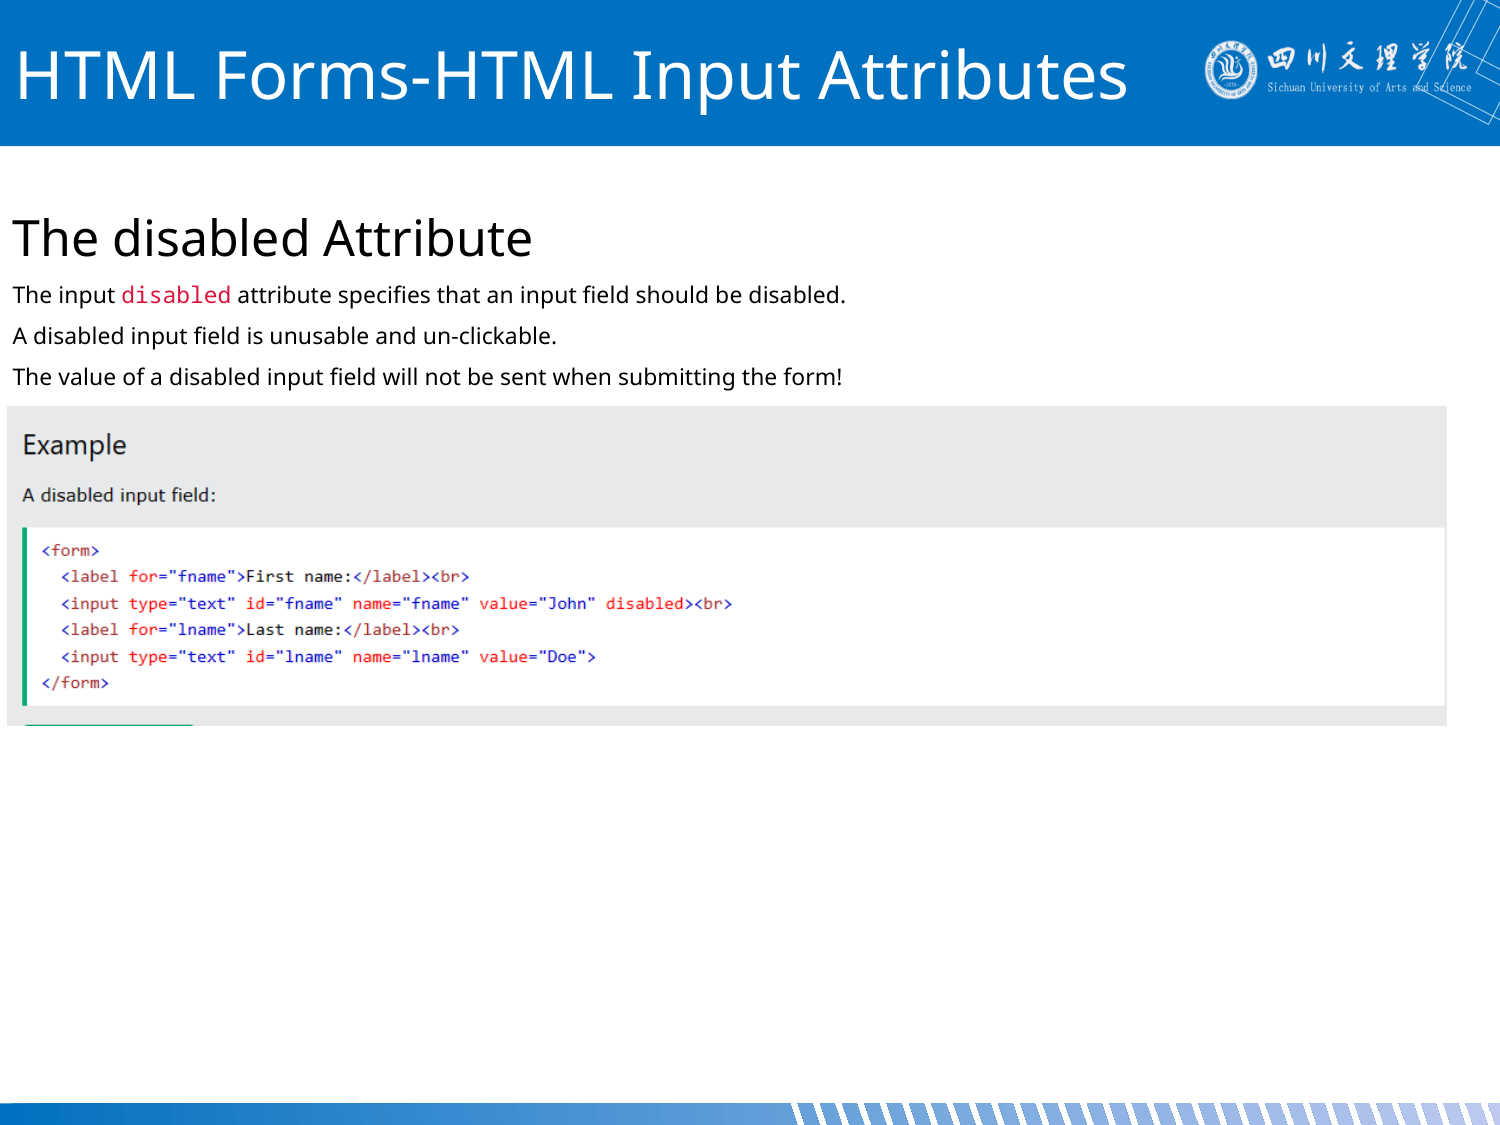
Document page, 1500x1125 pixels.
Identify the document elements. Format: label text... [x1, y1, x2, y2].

text_box [1085, 1102, 1111, 1125]
picture [7, 406, 1447, 726]
text_box [840, 1102, 866, 1125]
text_box [907, 1102, 932, 1125]
text_box [1197, 1102, 1222, 1125]
text_box [1286, 1102, 1311, 1125]
text_box [1375, 1102, 1400, 1125]
text_box [1464, 1102, 1489, 1125]
text_box HTML Forms-HTML Input Attributes [0, 0, 1500, 147]
text_box [952, 1102, 977, 1125]
text_box [1419, 1102, 1445, 1125]
text_box [1108, 1102, 1133, 1125]
text_box [796, 1102, 821, 1125]
text_box [863, 1102, 888, 1125]
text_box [1446, 0, 1500, 126]
text_box [1219, 1102, 1244, 1125]
text_box [1063, 1102, 1088, 1125]
text_box [996, 1102, 1022, 1125]
text_box The disabled Attribute The input disabled attribute specifies that an input field should be disabled. A disabled input field is unusable and un-clickable. The value of a disabled input field will not be sent when submitting the form! [12, 166, 1442, 401]
text_box [1130, 1102, 1155, 1125]
text_box [818, 1102, 843, 1125]
text_box [1352, 1102, 1378, 1125]
text_box [1486, 1102, 1500, 1125]
text_box [1019, 1102, 1044, 1125]
text_box [1174, 1102, 1200, 1125]
text_box [1330, 1102, 1355, 1125]
text_box [1152, 1102, 1177, 1125]
text_box [1442, 1102, 1467, 1125]
text_box [974, 1102, 999, 1125]
picture [1196, 30, 1478, 109]
text_box [1241, 1102, 1266, 1125]
text_box [1041, 1102, 1066, 1125]
text_box [929, 1102, 955, 1125]
text_box [1263, 1102, 1289, 1125]
text_box [1397, 1102, 1422, 1125]
text_box [1308, 1102, 1333, 1125]
text_box [0, 1102, 799, 1125]
text_box [885, 1102, 910, 1125]
